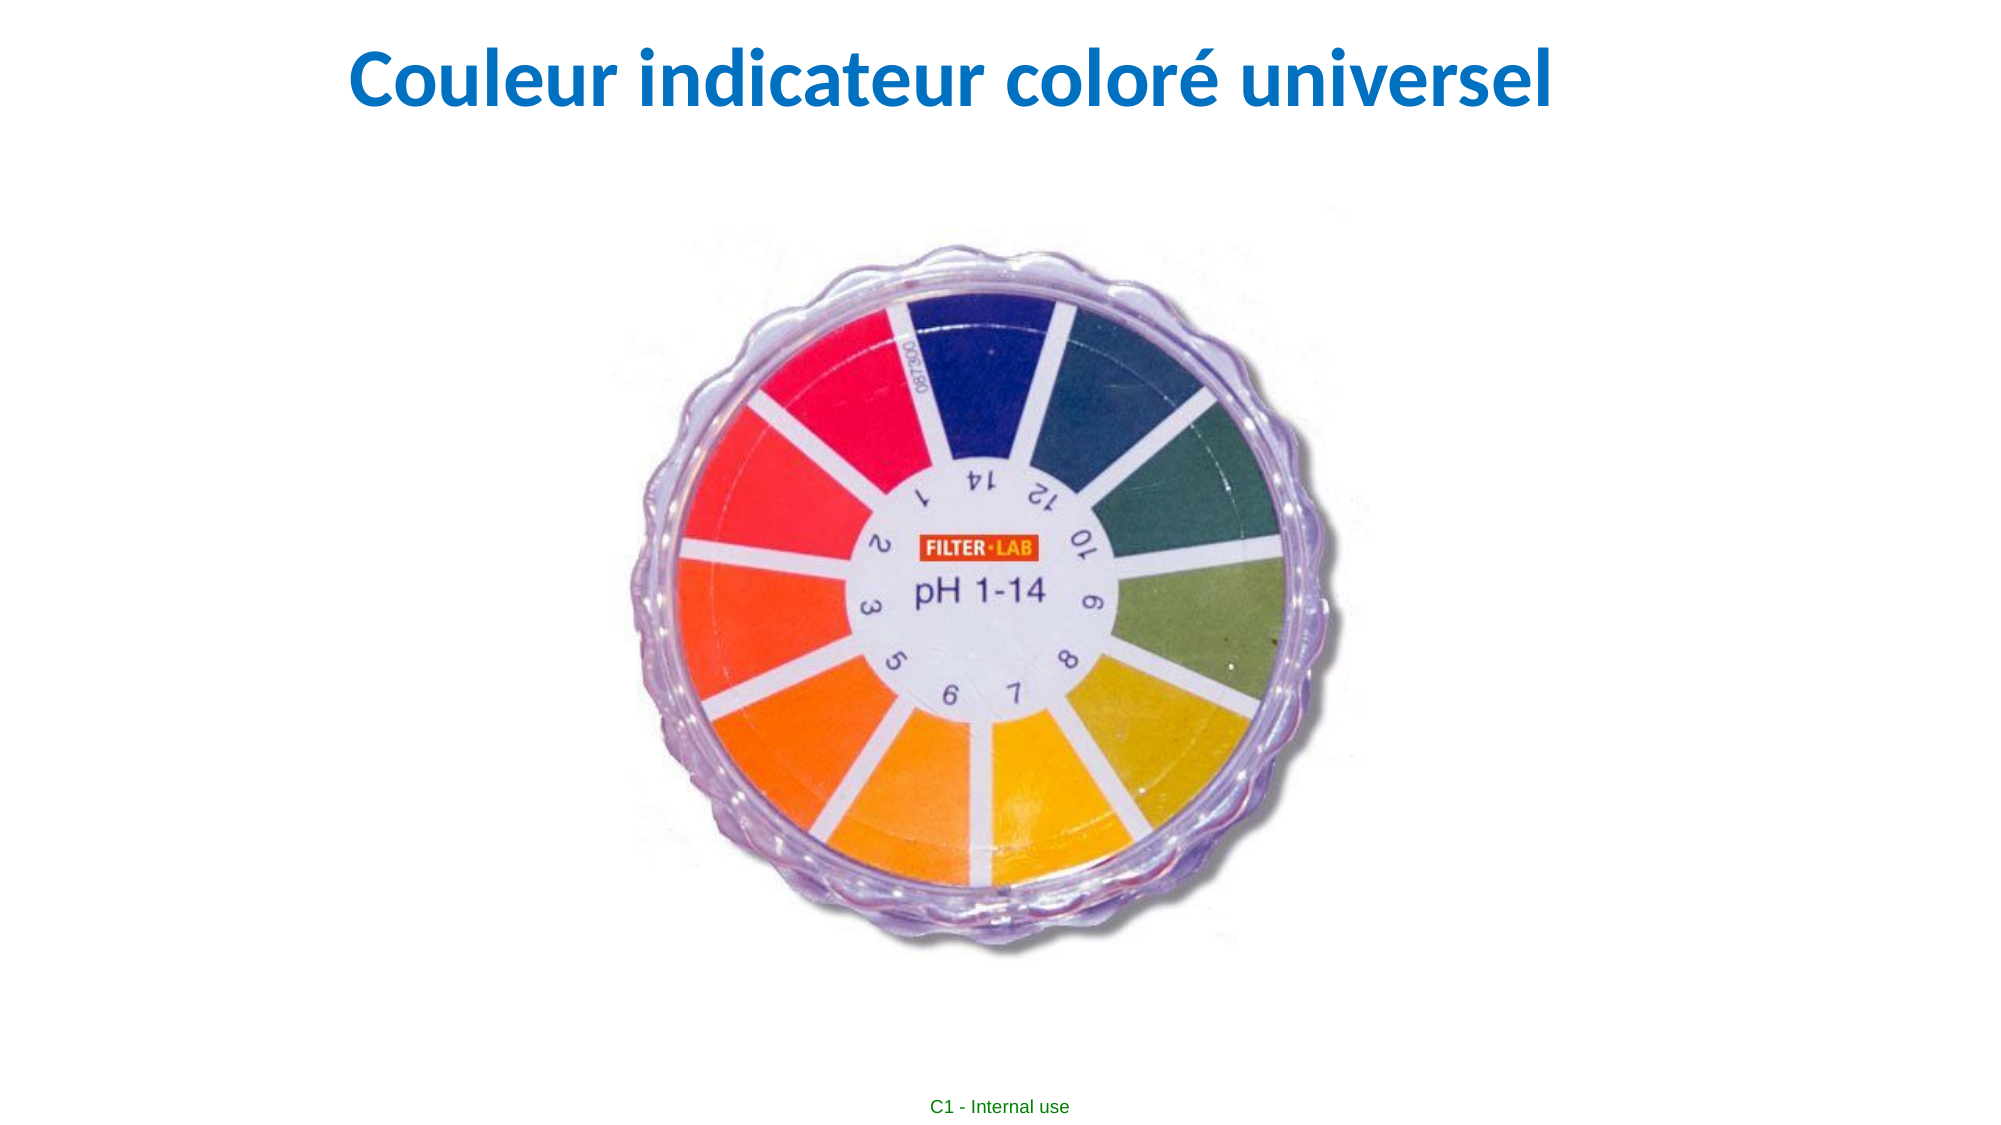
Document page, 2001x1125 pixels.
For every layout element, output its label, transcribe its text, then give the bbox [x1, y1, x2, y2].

text_box Couleur indicateur coloré universel [15, 16, 1888, 131]
picture [587, 205, 1369, 987]
